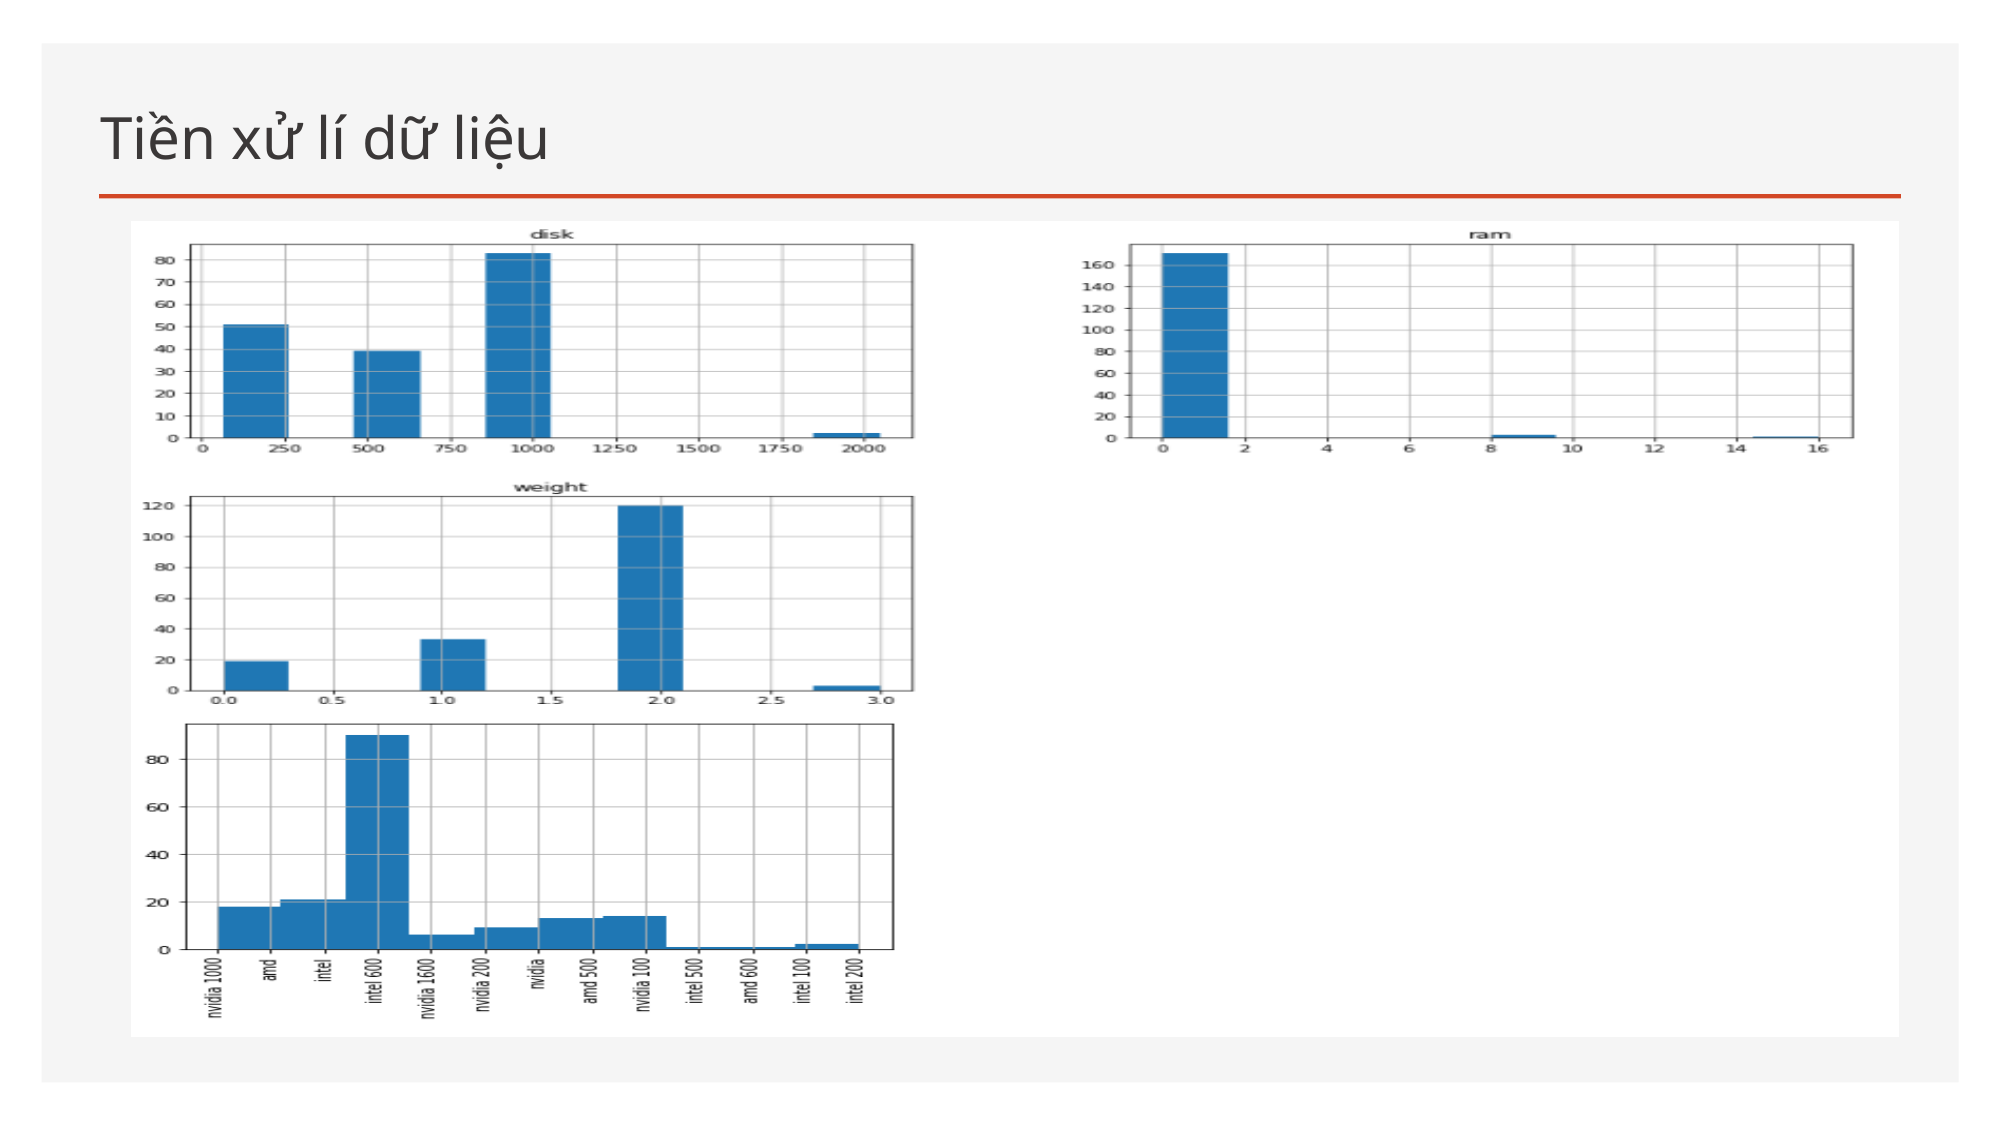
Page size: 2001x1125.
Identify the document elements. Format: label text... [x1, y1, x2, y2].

picture [130, 221, 1900, 1037]
text_box Tiền xử lí dữ liệu [85, 73, 1214, 179]
